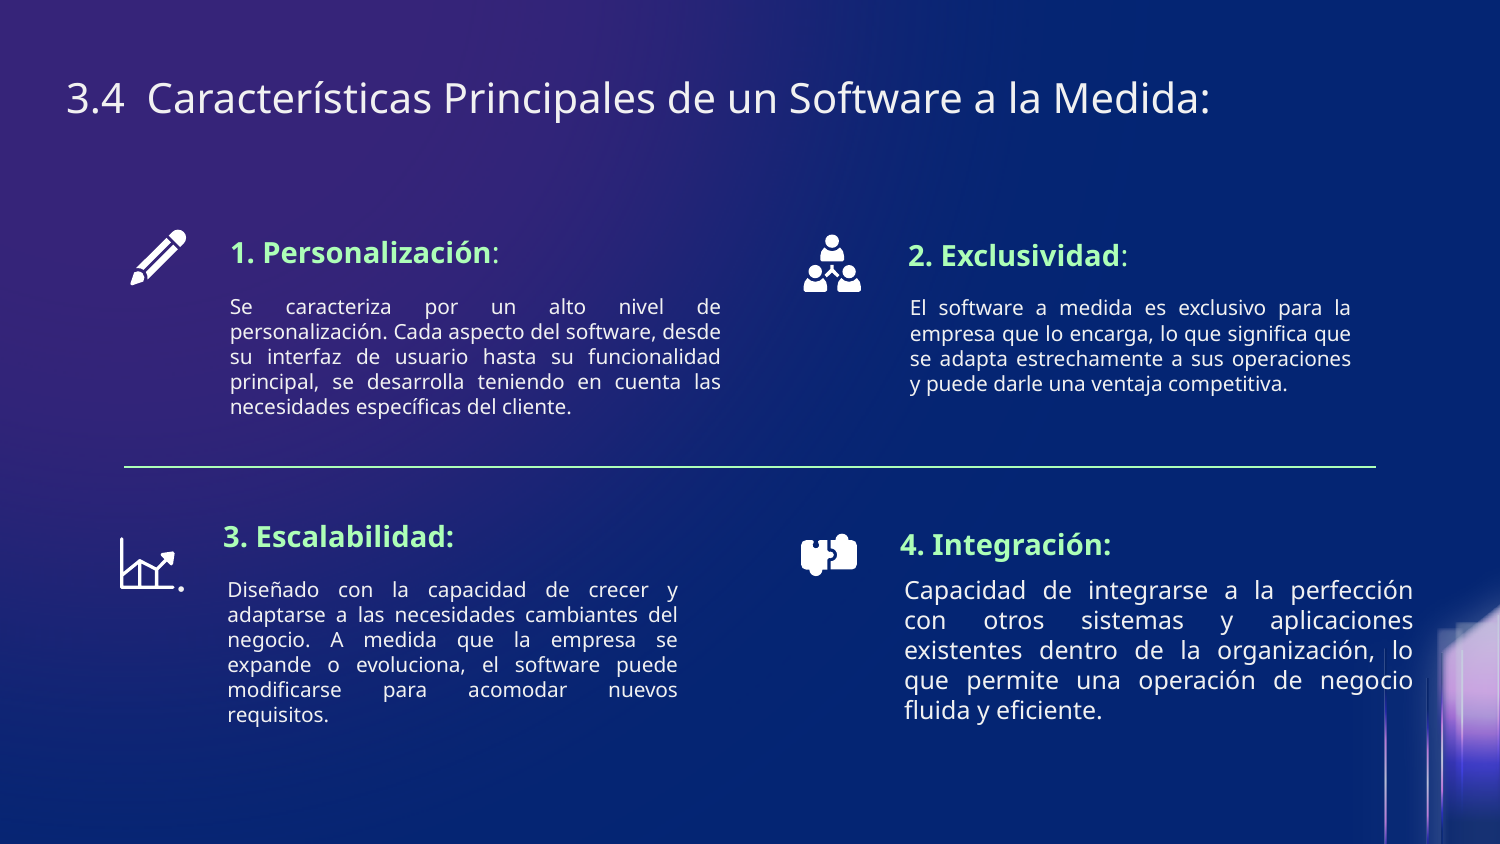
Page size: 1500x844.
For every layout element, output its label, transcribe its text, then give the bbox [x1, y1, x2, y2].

text_box 1. Personalización: [139, 179, 811, 287]
subtitle Se caracteriza por un alto nivel de personalización. Cada aspecto del software, desde su interfaz de usuario hasta su funcionalidad principal, se desarrolla teniendo en cuenta las necesidades específicas del cliente. [189, 287, 737, 466]
subtitle Capacidad de integrarse a la perfección con otros sistemas y aplicaciones existentes dentro de la organización, lo que permite una operación de negocio fluida y eficiente. [864, 559, 1430, 738]
subtitle El software a medida es exclusivo para la empresa que lo encarga, lo que significa que se adapta estrechamente a sus operaciones y puede darle una ventaja competitiva. [819, 275, 1367, 453]
subtitle 2. Exclusividad: [868, 213, 1368, 287]
picture [1383, 577, 1500, 844]
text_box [129, 229, 188, 286]
picture [0, 0, 1500, 844]
subtitle 3. Escalabilidad: [183, 495, 683, 569]
text_box [120, 537, 175, 589]
subtitle 4. Integración: [860, 502, 1360, 577]
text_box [803, 234, 862, 293]
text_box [800, 533, 857, 577]
title 3.4 Características Principales de un Software a la Medida: [51, 57, 1467, 151]
subtitle Diseñado con la capacidad de crecer y adaptarse a las necesidades cambiantes del negocio. A medida que la empresa se expande o evoluciona, el software puede modificarse para acomodar nuevos requisitos. [137, 561, 694, 772]
